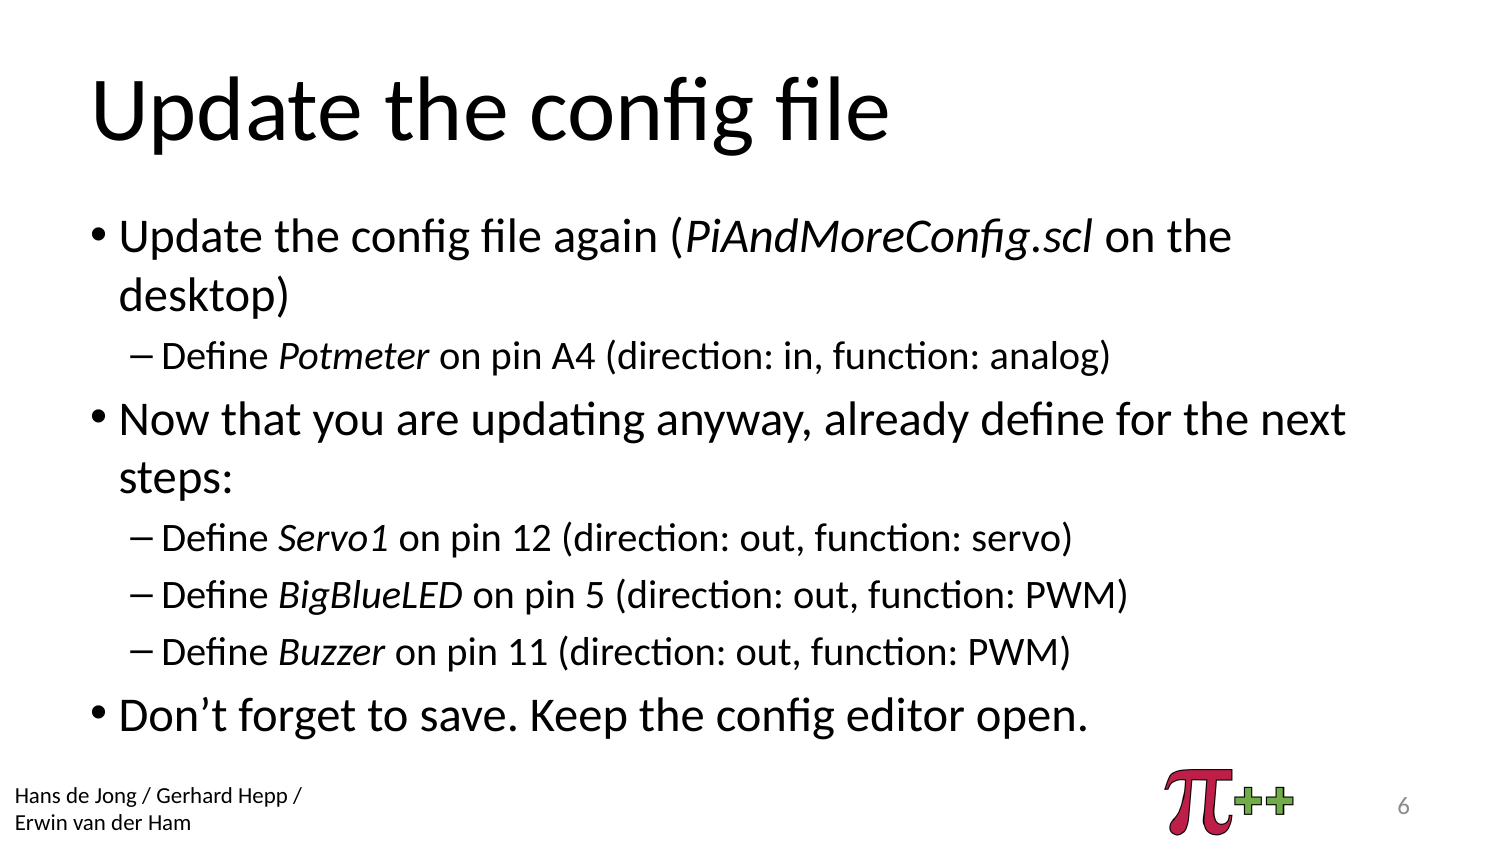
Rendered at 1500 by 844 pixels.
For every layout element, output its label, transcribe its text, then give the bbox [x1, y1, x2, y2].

slide_number 6 [1340, 782, 1425, 827]
title Update the config file [75, 33, 1425, 175]
picture [1163, 768, 1294, 836]
list Update the config file again (PiAndMoreConfig.scl on the desktop) Define Potmeter on pin A4 (direction: in, function: analog) Now that you are updating anyway, already define for the next steps: Define Servo1 on pin 12 (direction: out, function: servo) Define BigBlueLED on pin 5 (direction: out, function: PWM) Define Buzzer on pin 11 (direction: out, function: PWM) Don’t forget to save. Keep the config editor open. [75, 196, 1425, 754]
